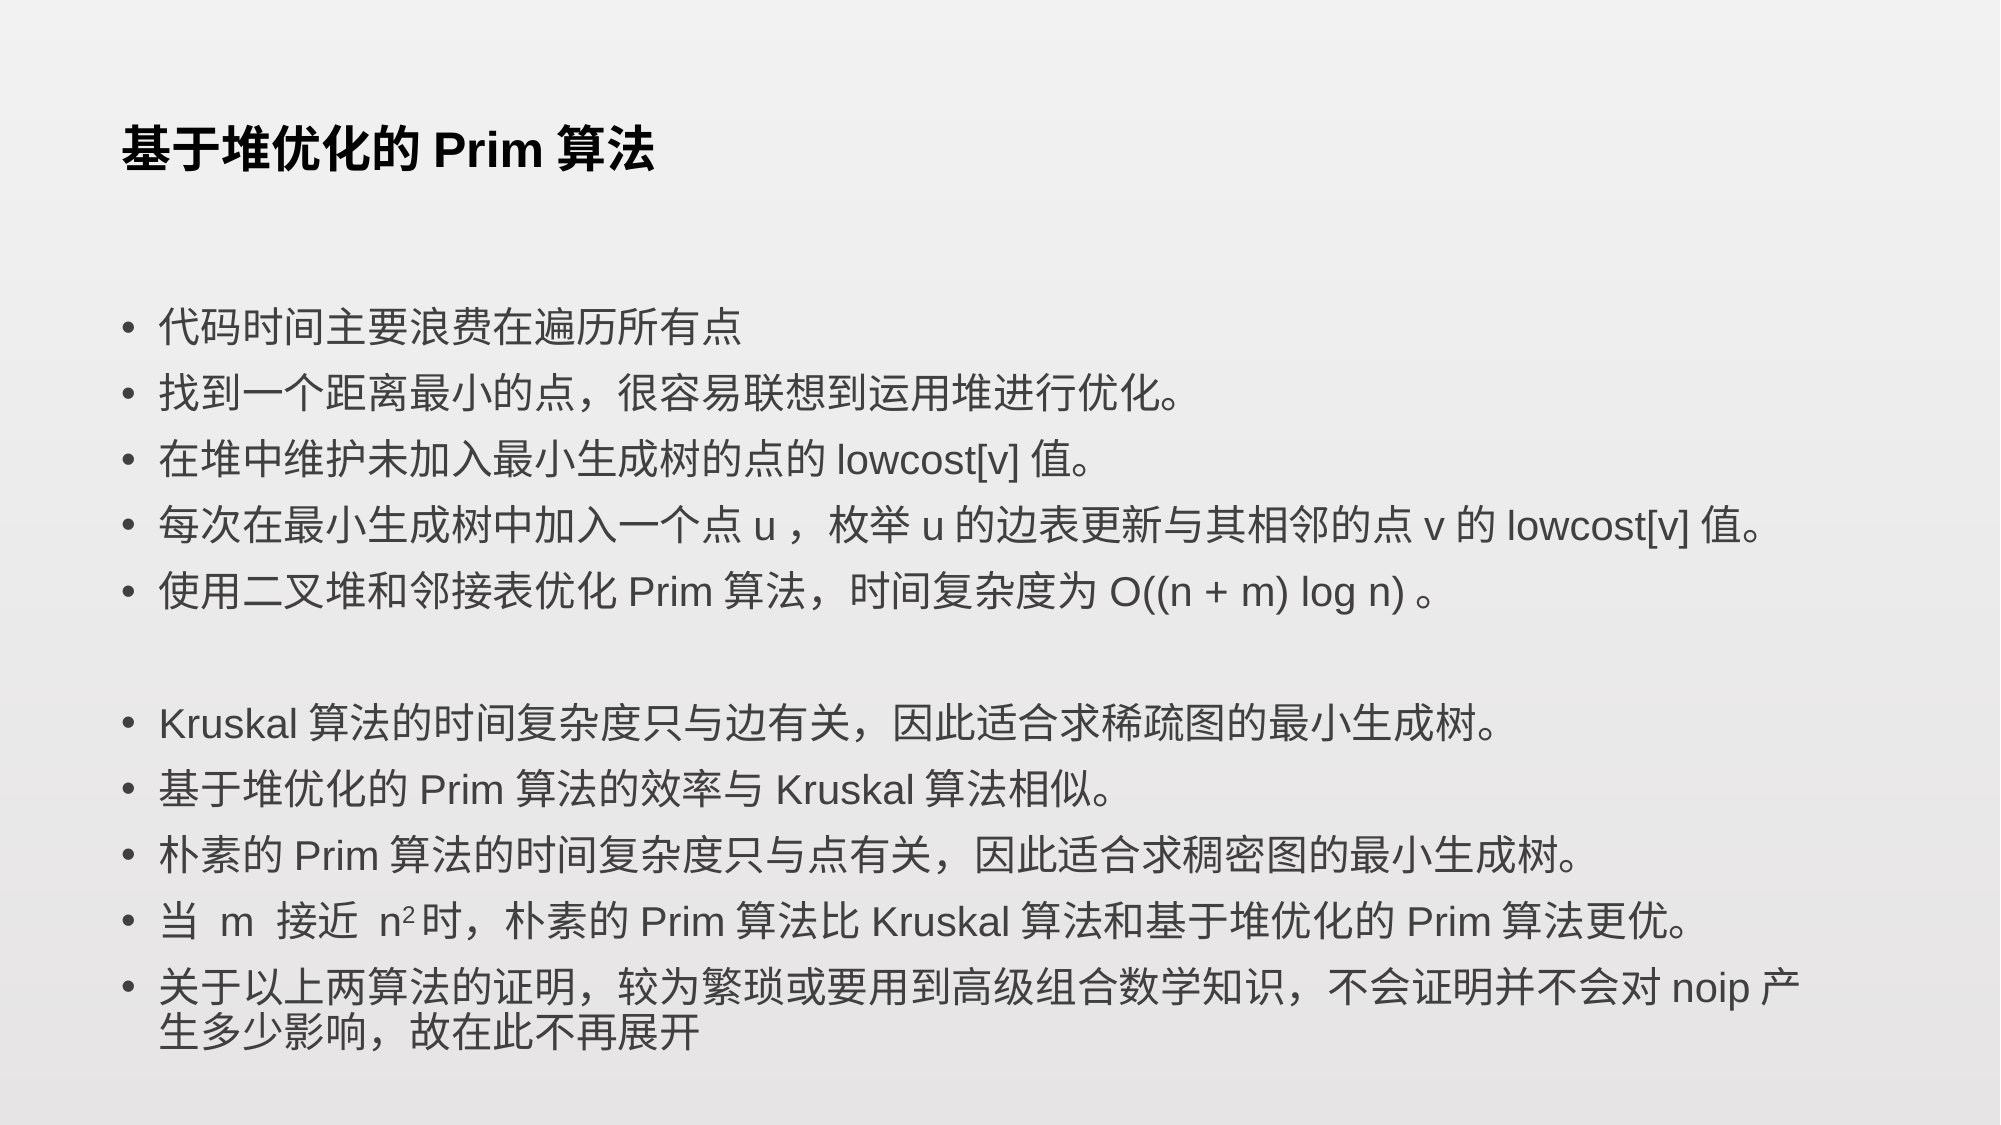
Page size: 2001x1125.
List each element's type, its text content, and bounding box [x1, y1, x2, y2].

title 基于堆优化的Prim算法 [106, 42, 1832, 260]
list 代码时间主要浪费在遍历所有点 找到一个距离最小的点，很容易联想到运用堆进行优化。 在堆中维护未加入最小生成树的点的lowcost[v]值。 每次在最小生成树中加入一个点u，枚举u的边表更新与其相邻的点v的lowcost[v]值。 使用二叉堆和邻接表优化Prim算法，时间复杂度为O((n + m) log n)。 Kruskal算法的时间复杂度只与边有关，因此适合求稀疏图的最小生成树。 基于堆优化的Prim算法的效率与Kruskal算法相似。 朴素的Prim算法的时间复杂度只与点有关，因此适合求稠密图的最小生成树。 当 m 接近 n2时，朴素的Prim算法比Kruskal算法和基于堆优化的Prim算法更优。 关于以上两算法的证明，较为繁琐或要用到高级组合数学知识，不会证明并不会对noip产生多少影响，故在此不再展开 [106, 299, 1832, 1097]
